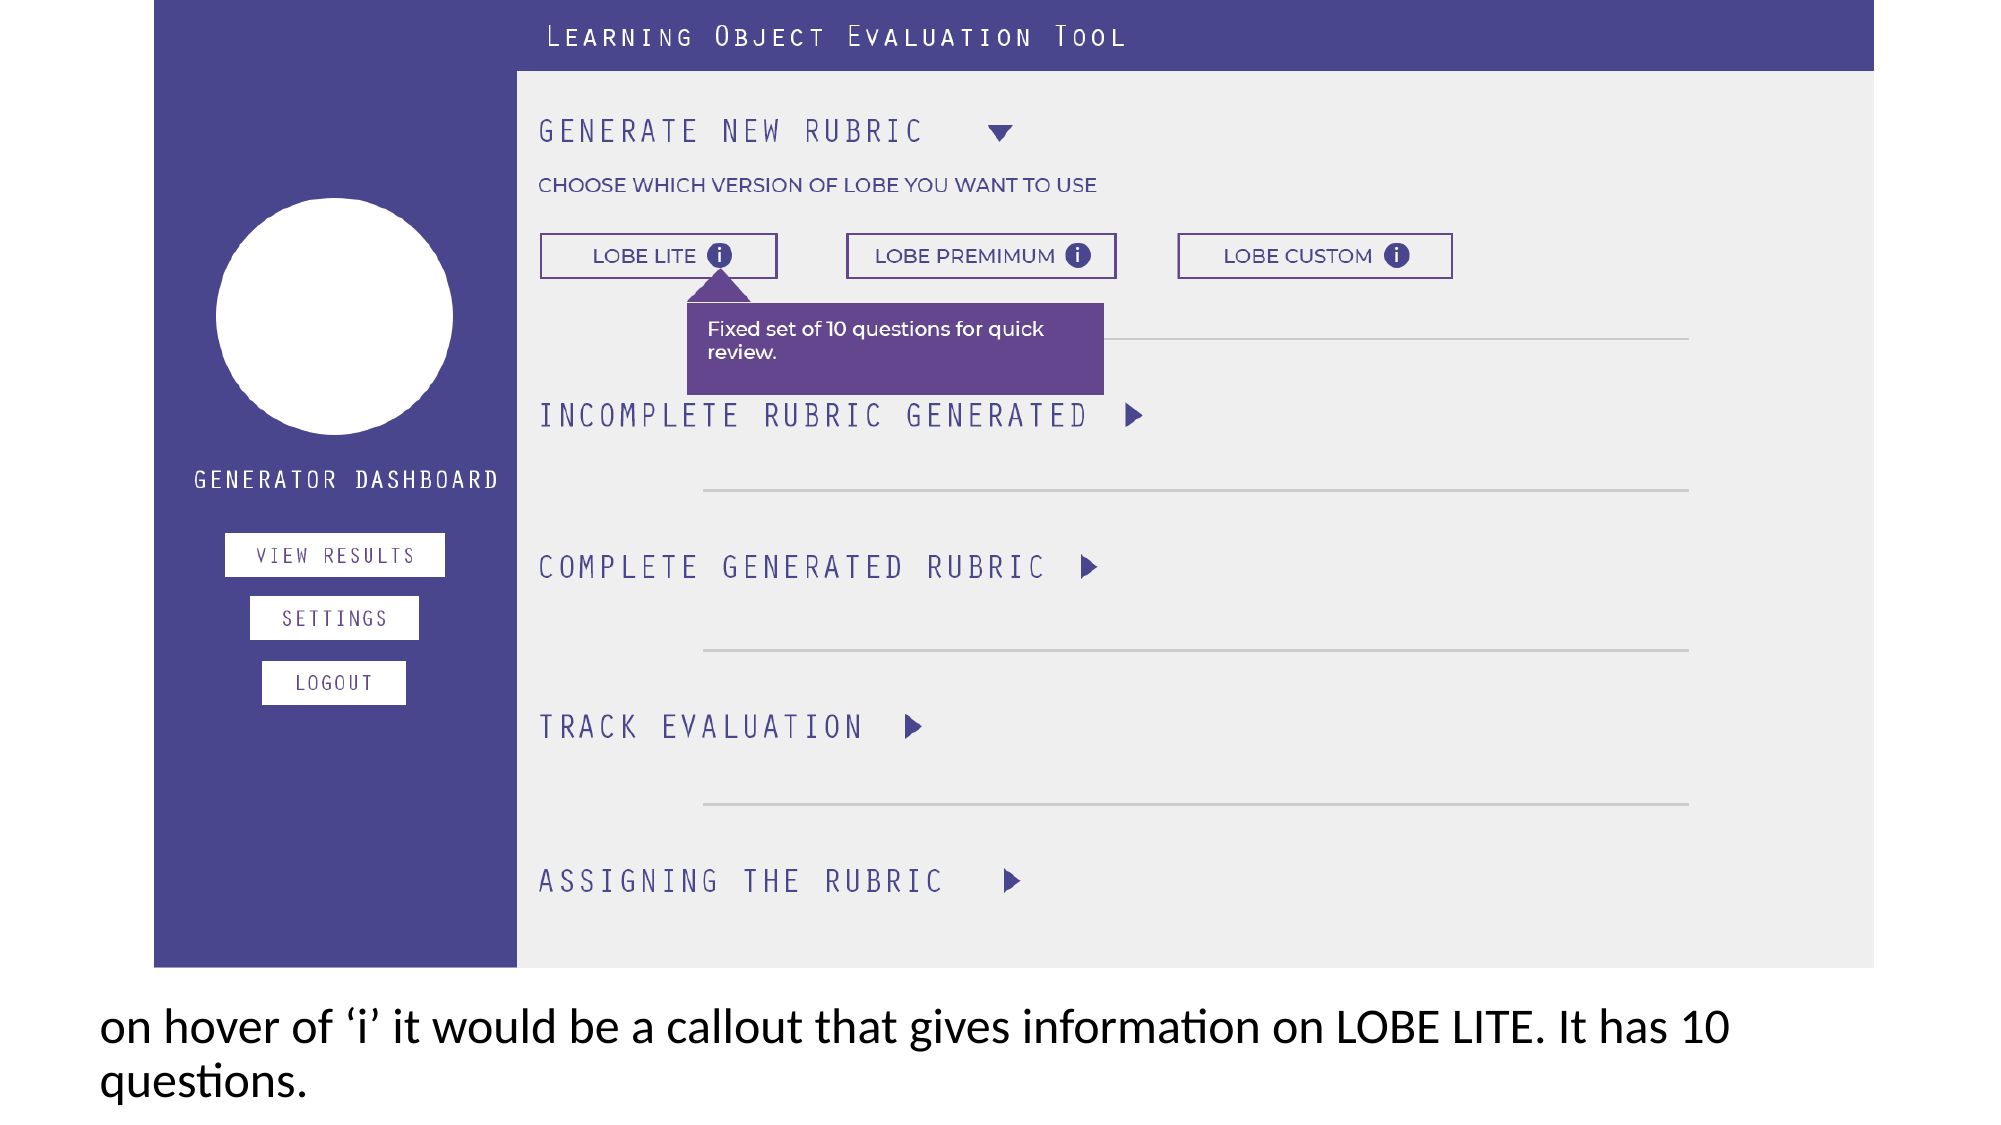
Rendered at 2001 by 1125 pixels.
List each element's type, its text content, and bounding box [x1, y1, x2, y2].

picture [154, 0, 1875, 968]
subtitle on hover of ‘i’ it would be a callout that gives information on LOBE LITE. It has 10 questions. [84, 992, 1863, 1125]
